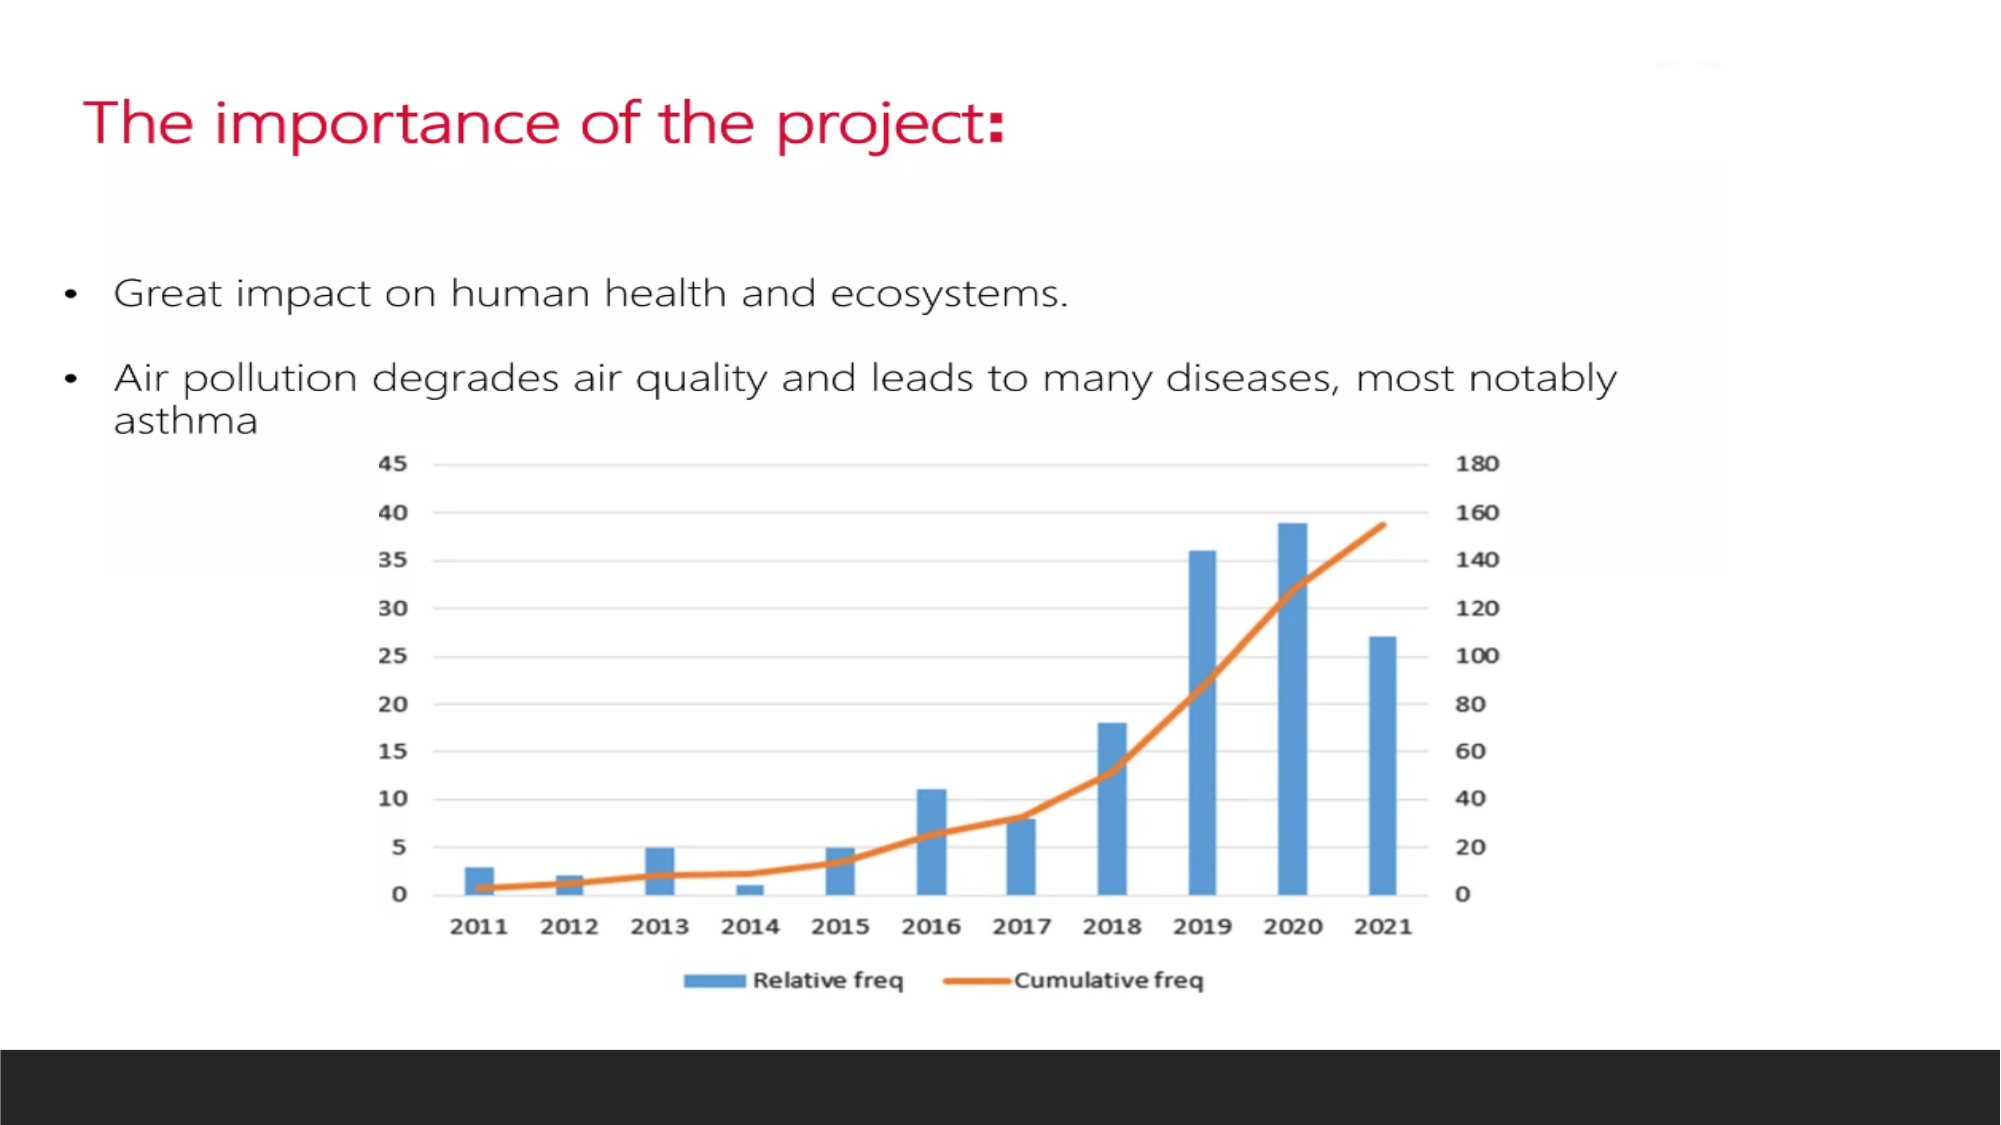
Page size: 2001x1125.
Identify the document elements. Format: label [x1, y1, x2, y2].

picture [47, 60, 1729, 1013]
